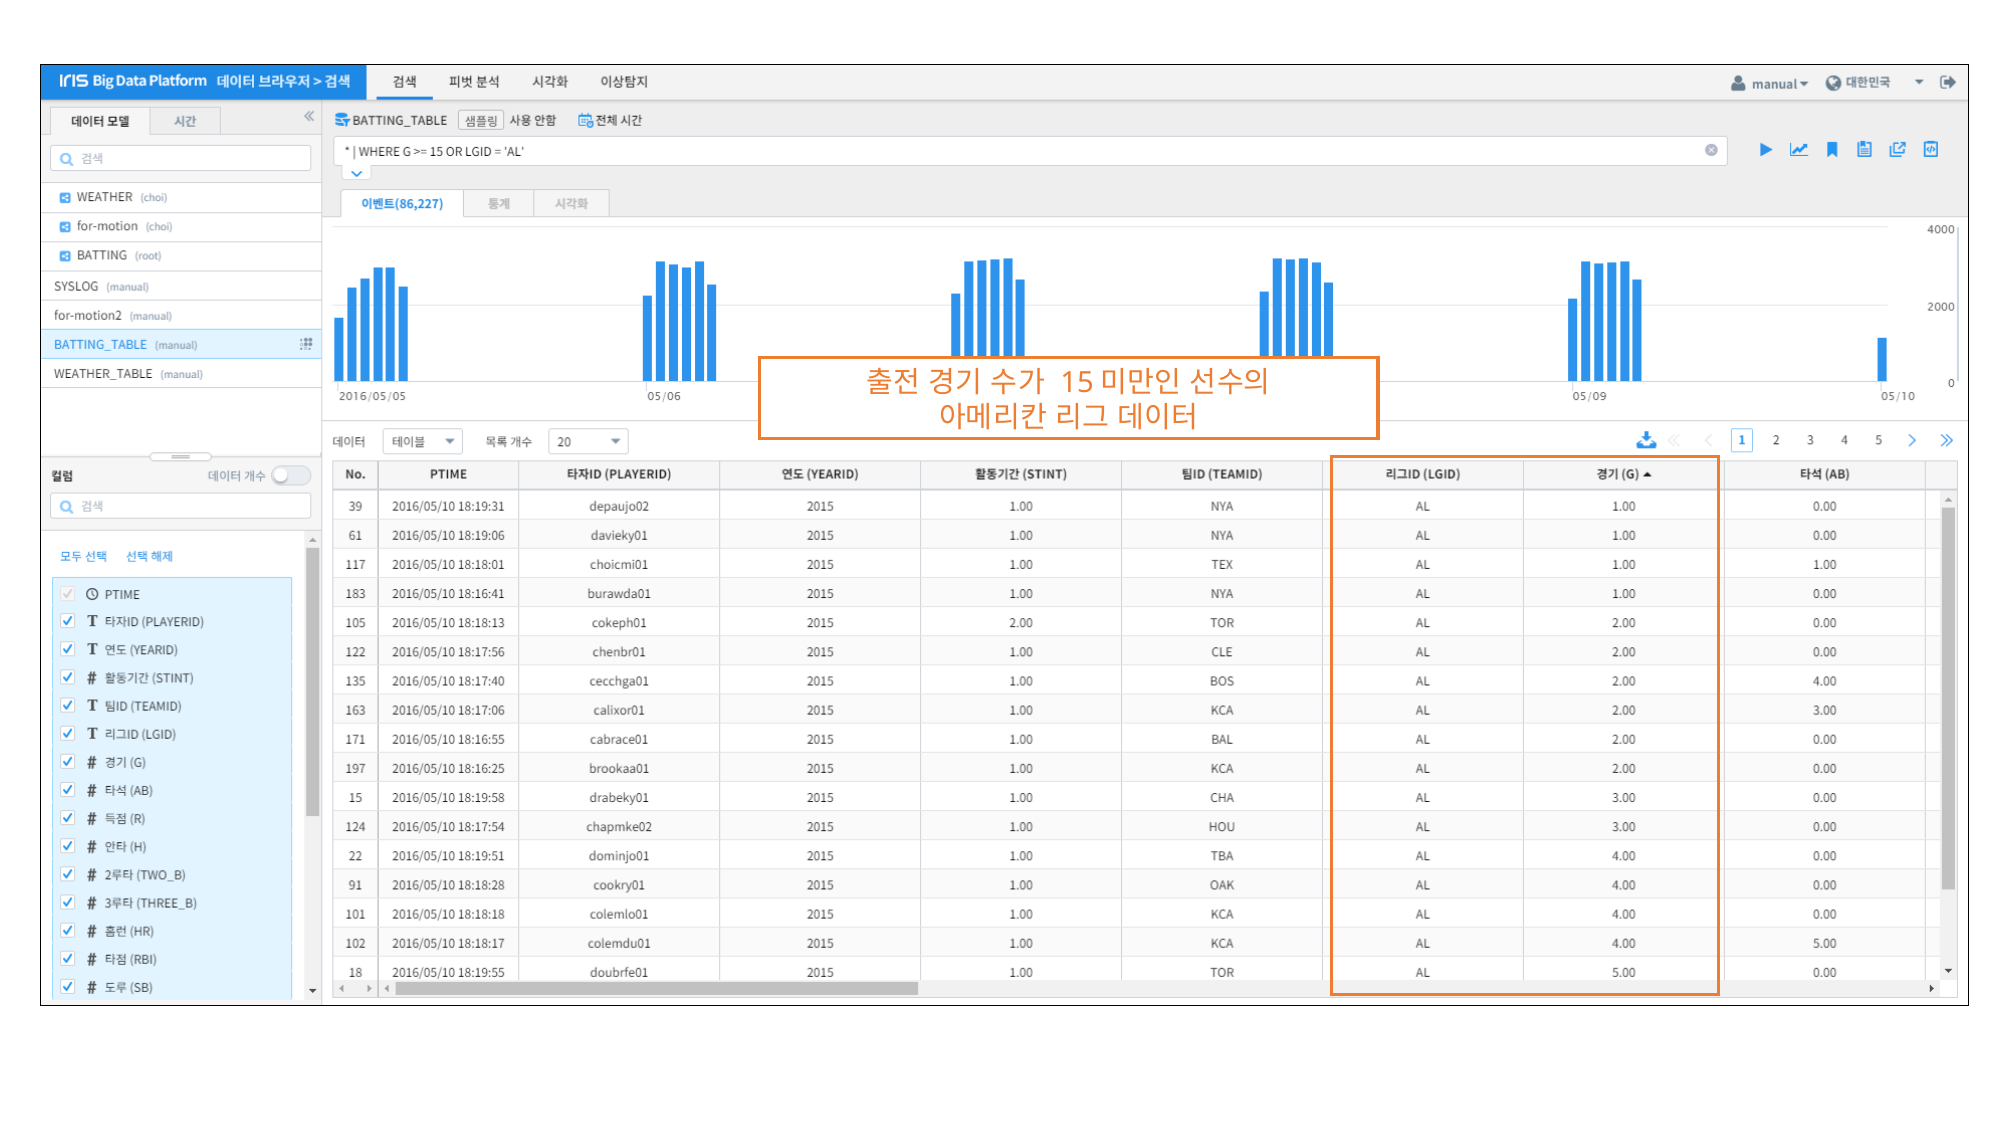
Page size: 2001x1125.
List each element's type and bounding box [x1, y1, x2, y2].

picture [40, 63, 1969, 1005]
